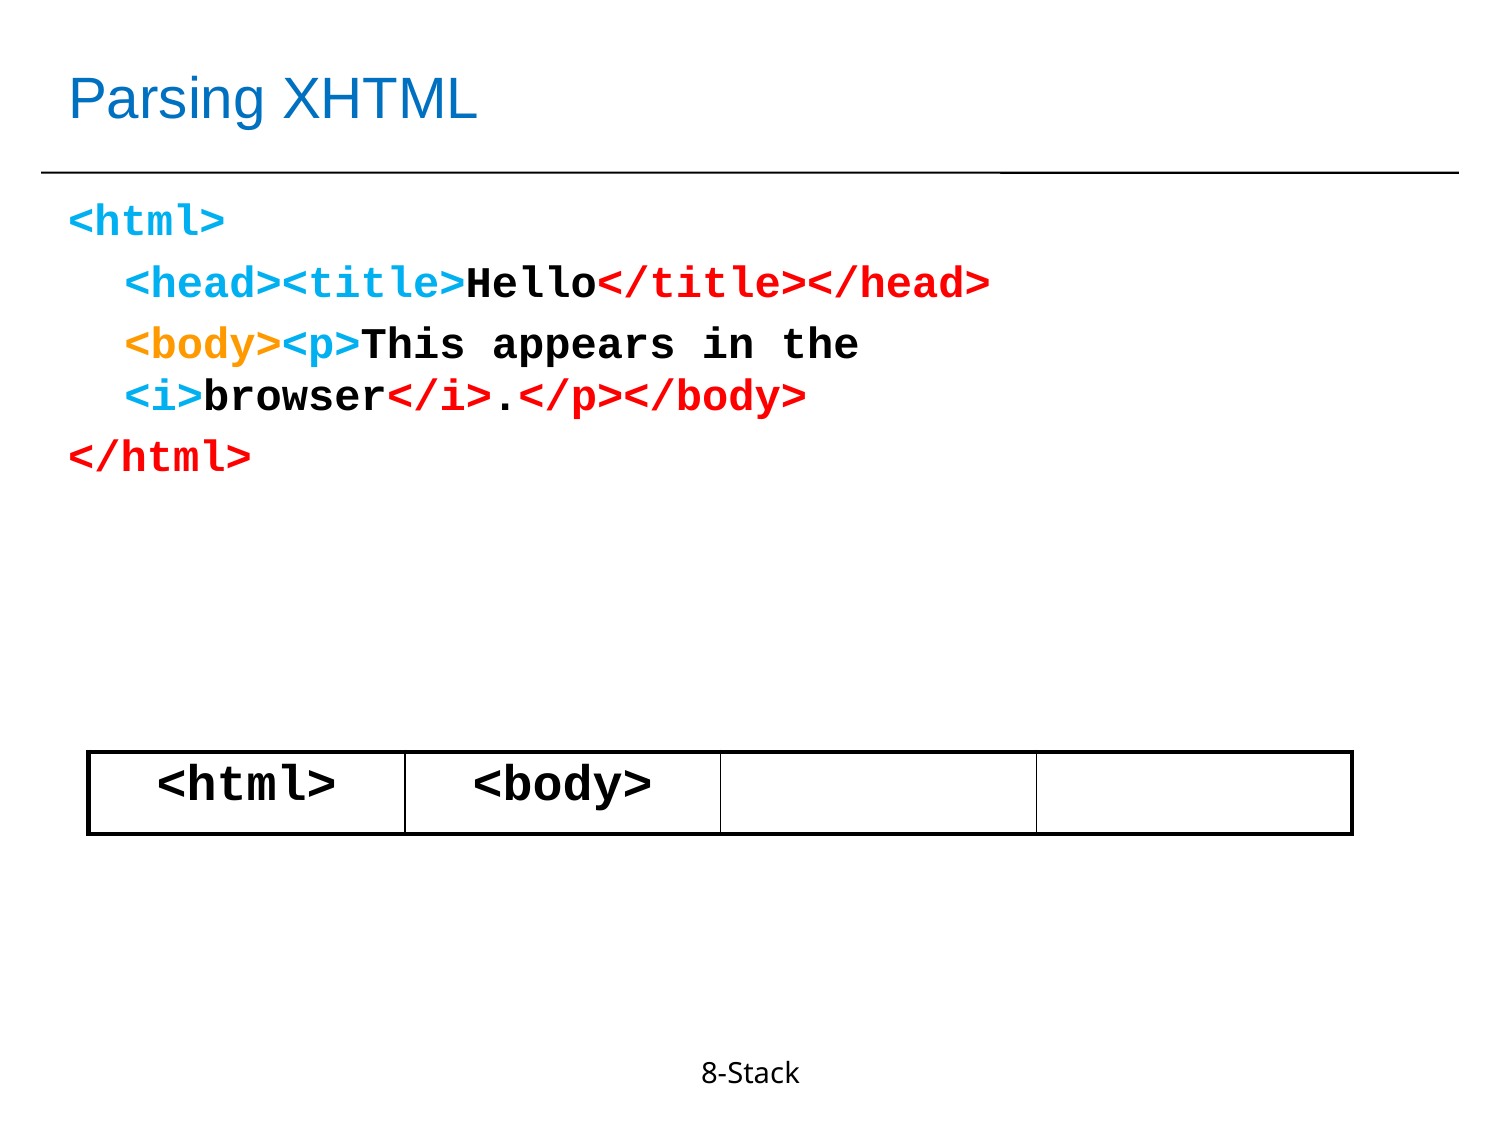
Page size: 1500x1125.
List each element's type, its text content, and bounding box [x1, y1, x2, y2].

table_header <body> [406, 754, 720, 832]
footer 8-Stack [502, 1046, 999, 1125]
table_header <html> [91, 754, 404, 832]
table_header [1037, 754, 1350, 832]
title Parsing XHTML [52, 30, 1448, 159]
table_header [721, 754, 1036, 832]
list <html> <head><title>Hello</title></head> <body><p>This appears in the <i>browser</i>.</p></body> </html> [52, 184, 1448, 1024]
